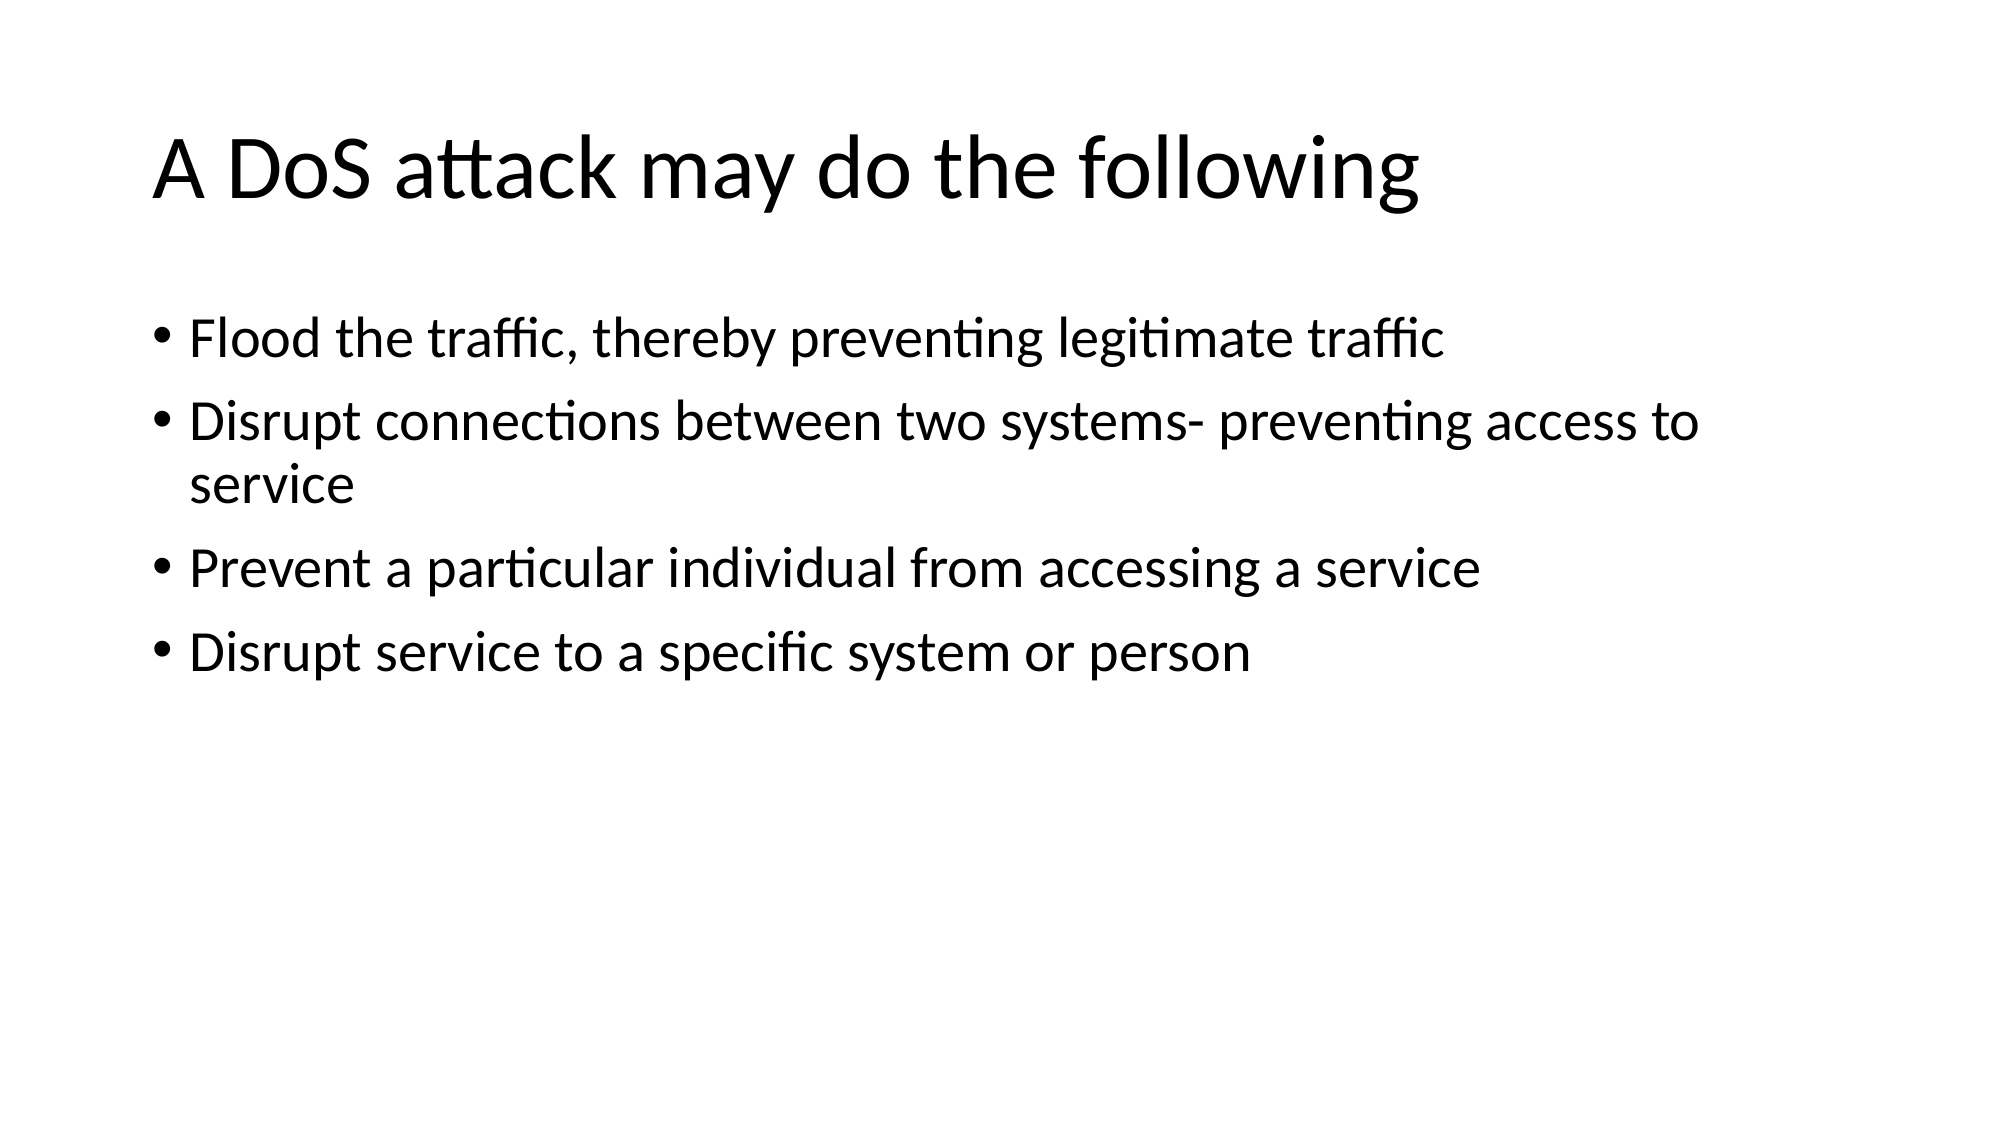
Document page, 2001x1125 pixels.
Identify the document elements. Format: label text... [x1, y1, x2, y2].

title A DoS attack may do the following [137, 59, 1863, 278]
list Flood the traffic, thereby preventing legitimate traffic Disrupt connections between two systems- preventing access to service Prevent a particular individual from accessing a service Disrupt service to a specific system or person [137, 299, 1863, 1014]
